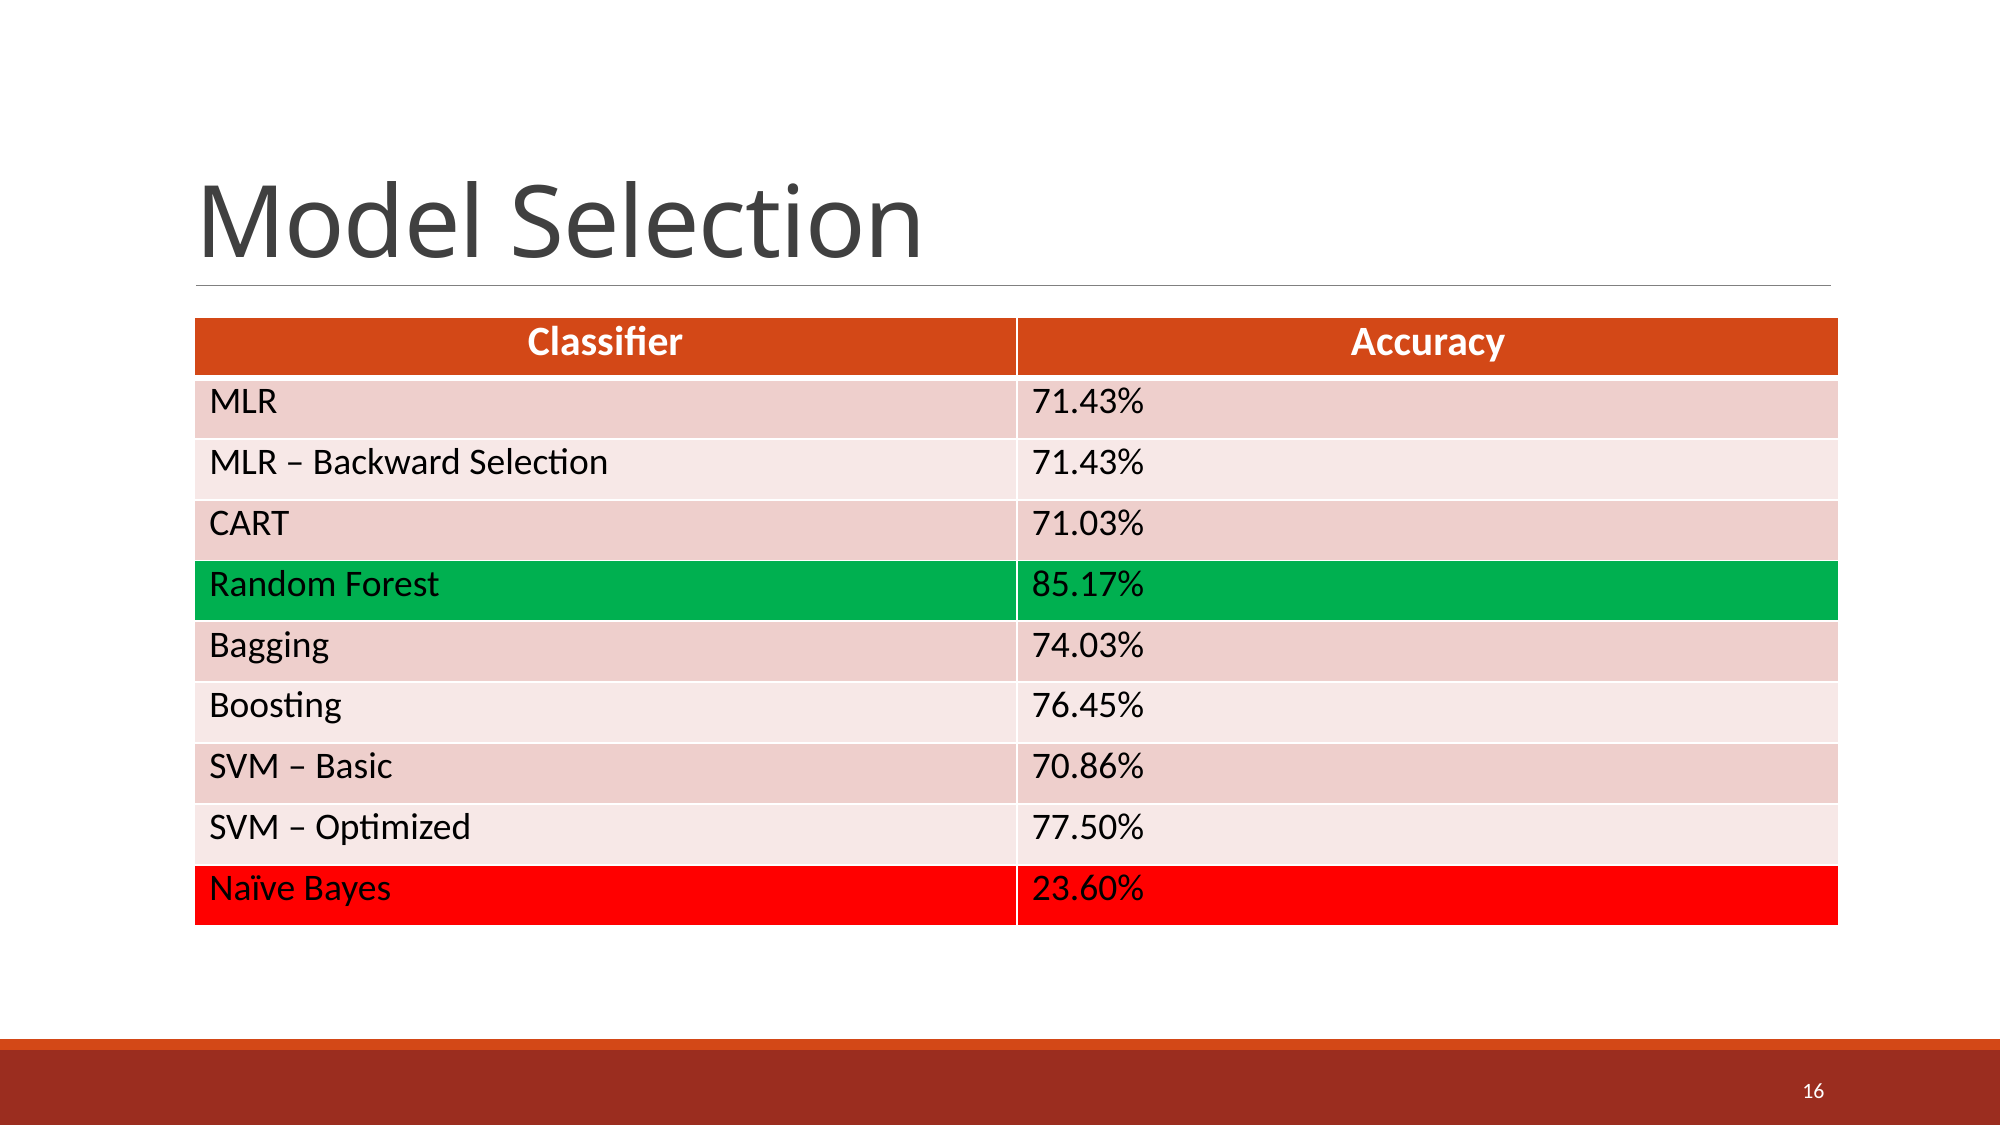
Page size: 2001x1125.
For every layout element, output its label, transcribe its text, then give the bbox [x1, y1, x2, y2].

title Model Selection [180, 47, 1830, 285]
table_cell 76.45% [1018, 683, 1838, 742]
table_header Classifier [195, 318, 1016, 375]
table_header Accuracy [1018, 318, 1838, 375]
table_cell 71.43% [1018, 381, 1838, 438]
table_cell 85.17% [1018, 561, 1838, 620]
table_cell SVM – Basic [195, 744, 1016, 803]
table_cell 71.43% [1018, 440, 1838, 499]
table_cell Naïve Bayes [195, 866, 1016, 925]
table_cell MLR – Backward Selection [195, 440, 1016, 499]
table_cell Bagging [195, 622, 1016, 681]
table_cell Boosting [195, 683, 1016, 742]
table_cell 23.60% [1018, 866, 1838, 925]
table_cell 71.03% [1018, 501, 1838, 560]
table_cell 70.86% [1018, 744, 1838, 803]
table_cell CART [195, 501, 1016, 560]
table_cell SVM – Optimized [195, 805, 1016, 864]
table_cell 77.50% [1018, 805, 1838, 864]
slide_number 16 [1624, 1059, 1840, 1120]
table_cell MLR [195, 381, 1016, 438]
table_cell 74.03% [1018, 622, 1838, 681]
table_cell Random Forest [195, 561, 1016, 620]
